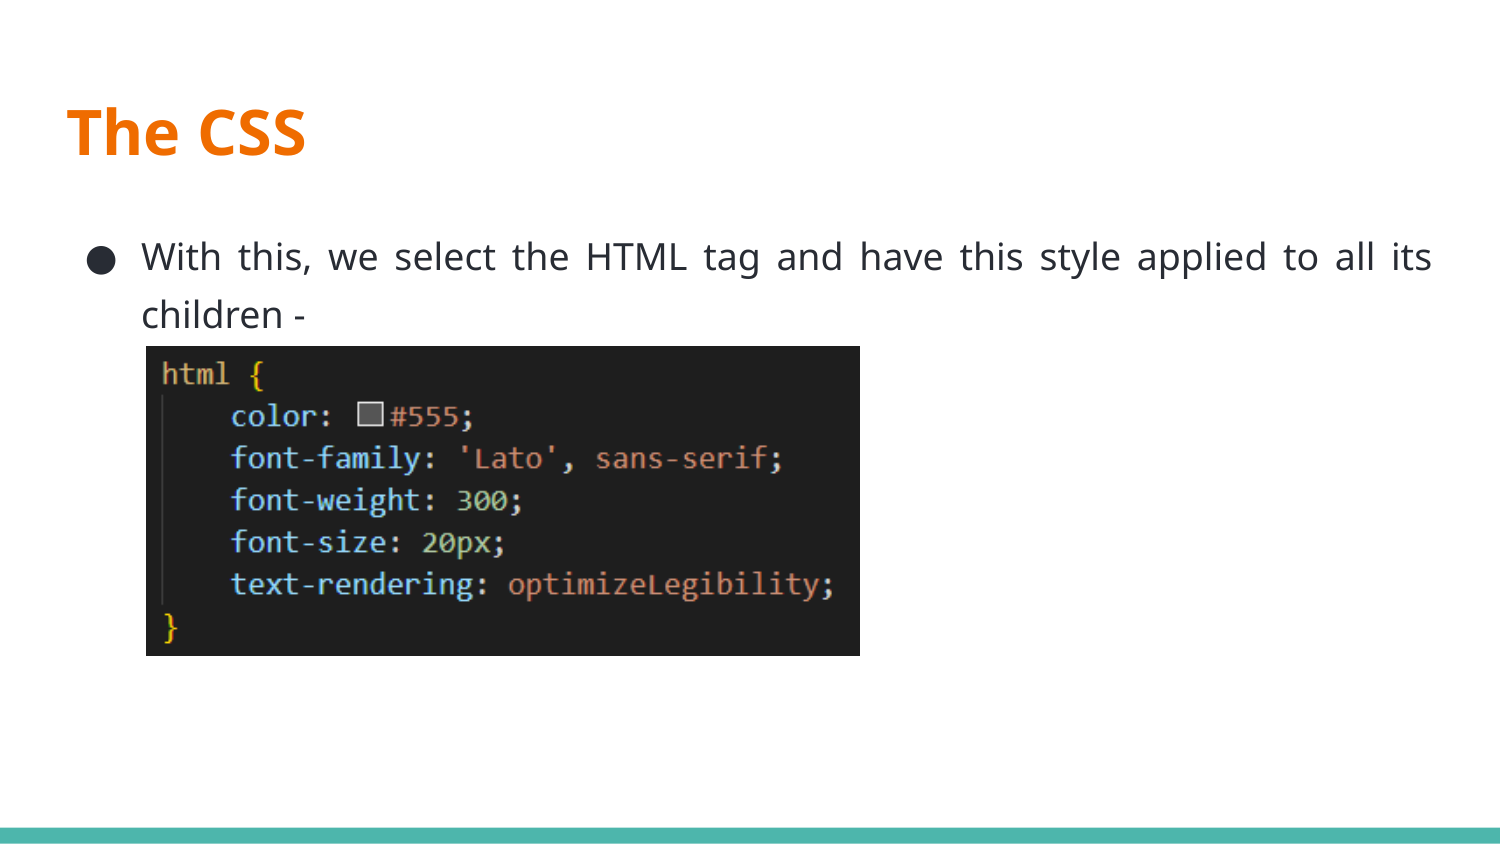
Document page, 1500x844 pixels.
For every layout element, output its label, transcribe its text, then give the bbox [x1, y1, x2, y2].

list With this, we select the HTML tag and have this style applied to all its children - [51, 207, 1449, 750]
picture [145, 345, 861, 657]
title The CSS [51, 72, 1449, 189]
